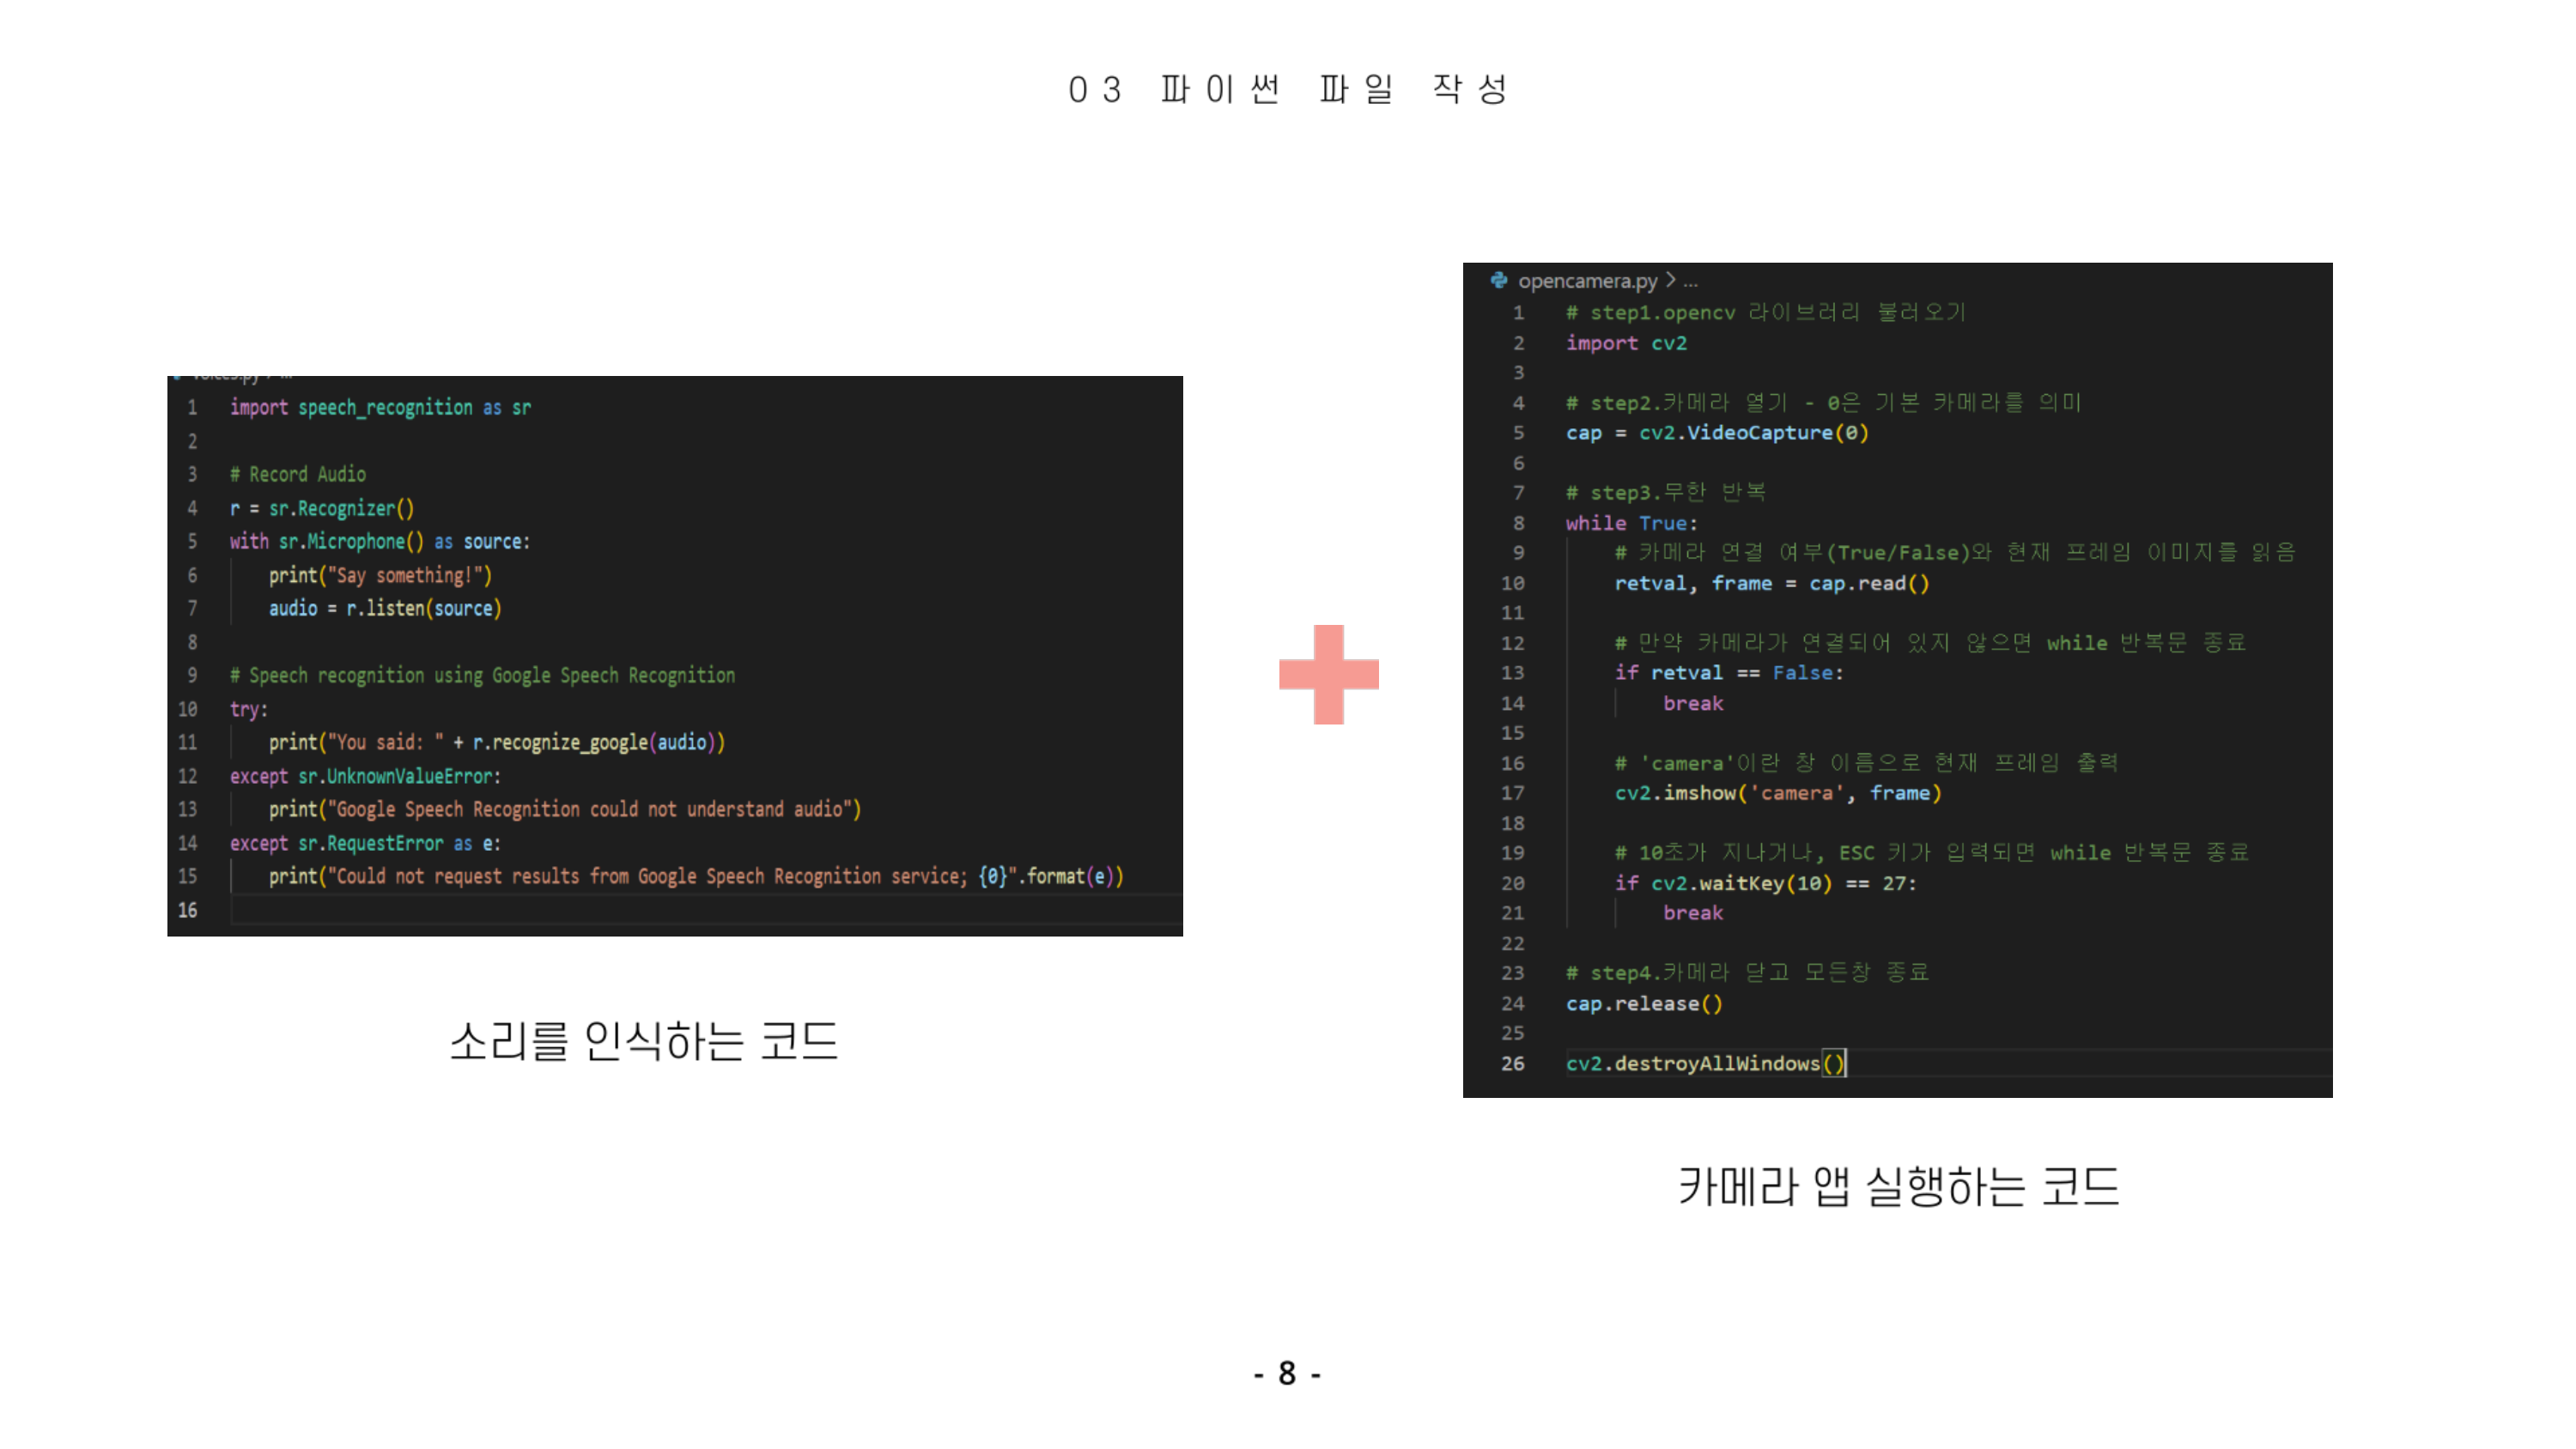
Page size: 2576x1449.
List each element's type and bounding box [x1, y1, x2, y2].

picture [556, 60, 1521, 125]
picture [556, 1344, 1351, 1410]
text_box [167, 375, 1183, 937]
picture [1669, 1149, 2139, 1227]
text_box [1463, 262, 2334, 1098]
text_box [1279, 625, 1379, 724]
picture [440, 1003, 857, 1081]
